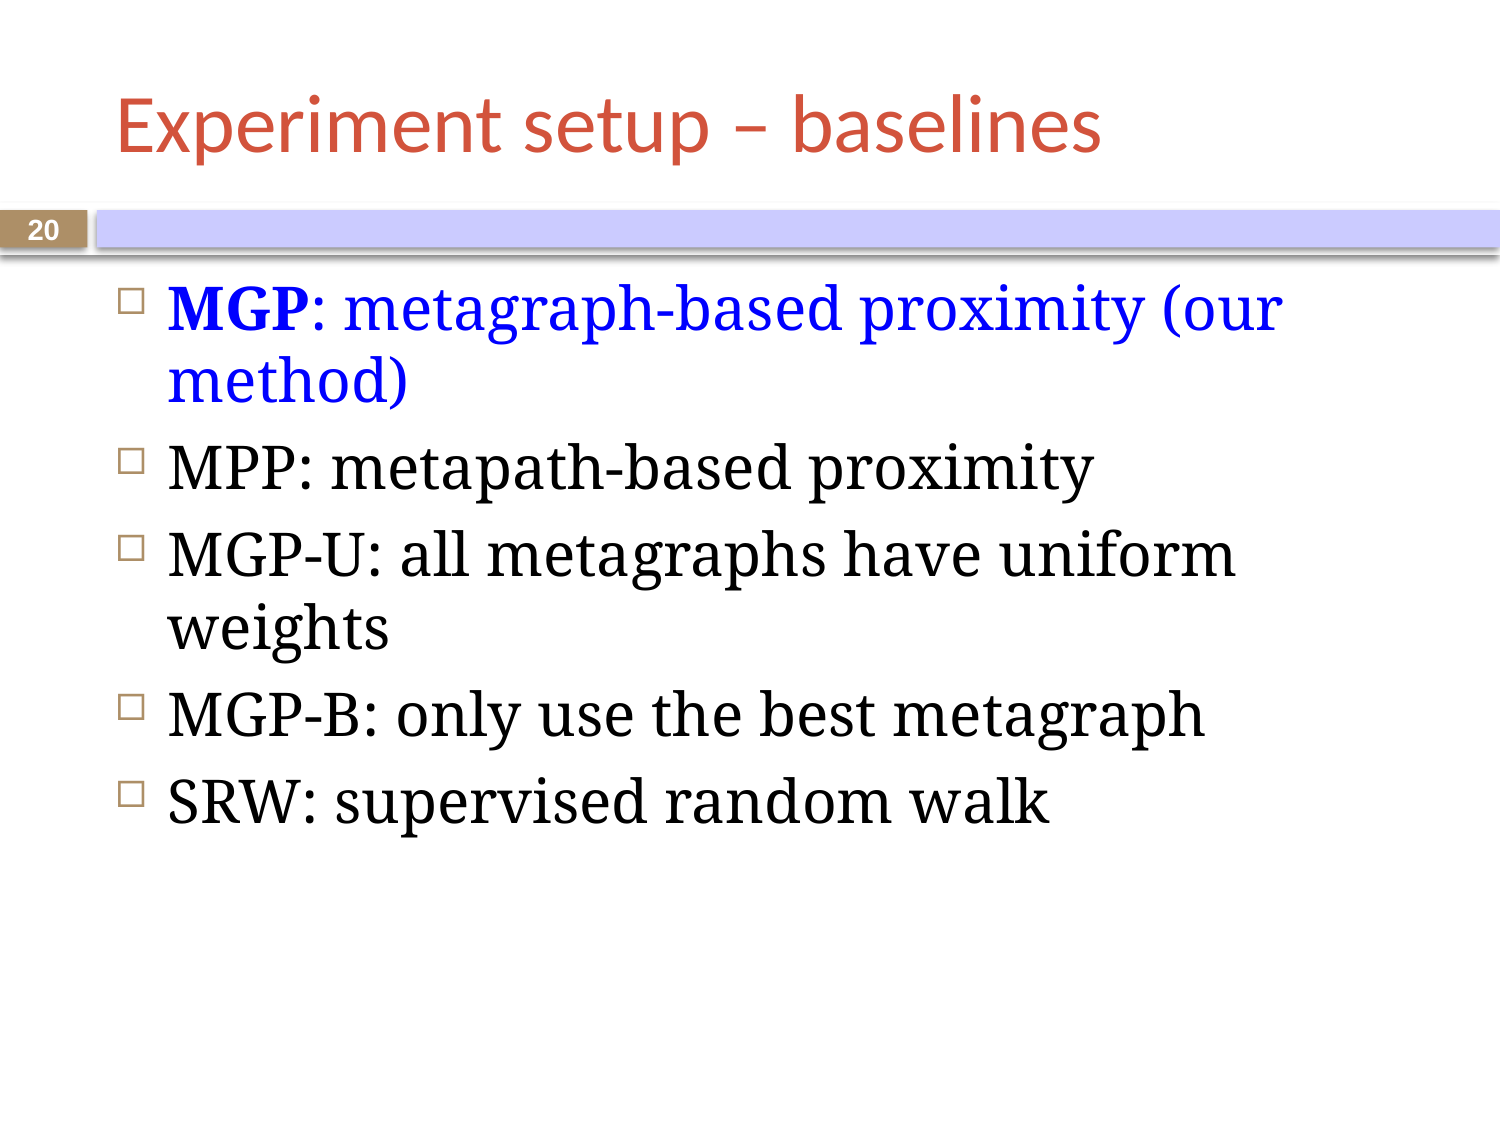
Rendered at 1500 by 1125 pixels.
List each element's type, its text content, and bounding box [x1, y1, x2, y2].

list MGP: metagraph-based proximity (our method) MPP: metapath-based proximity MGP-U: all metagraphs have uniform weights MGP-B: only use the best metagraph SRW: supervised random walk [100, 262, 1463, 930]
slide_number 20 [0, 208, 88, 249]
title Experiment setup – baselines [100, 37, 1438, 200]
